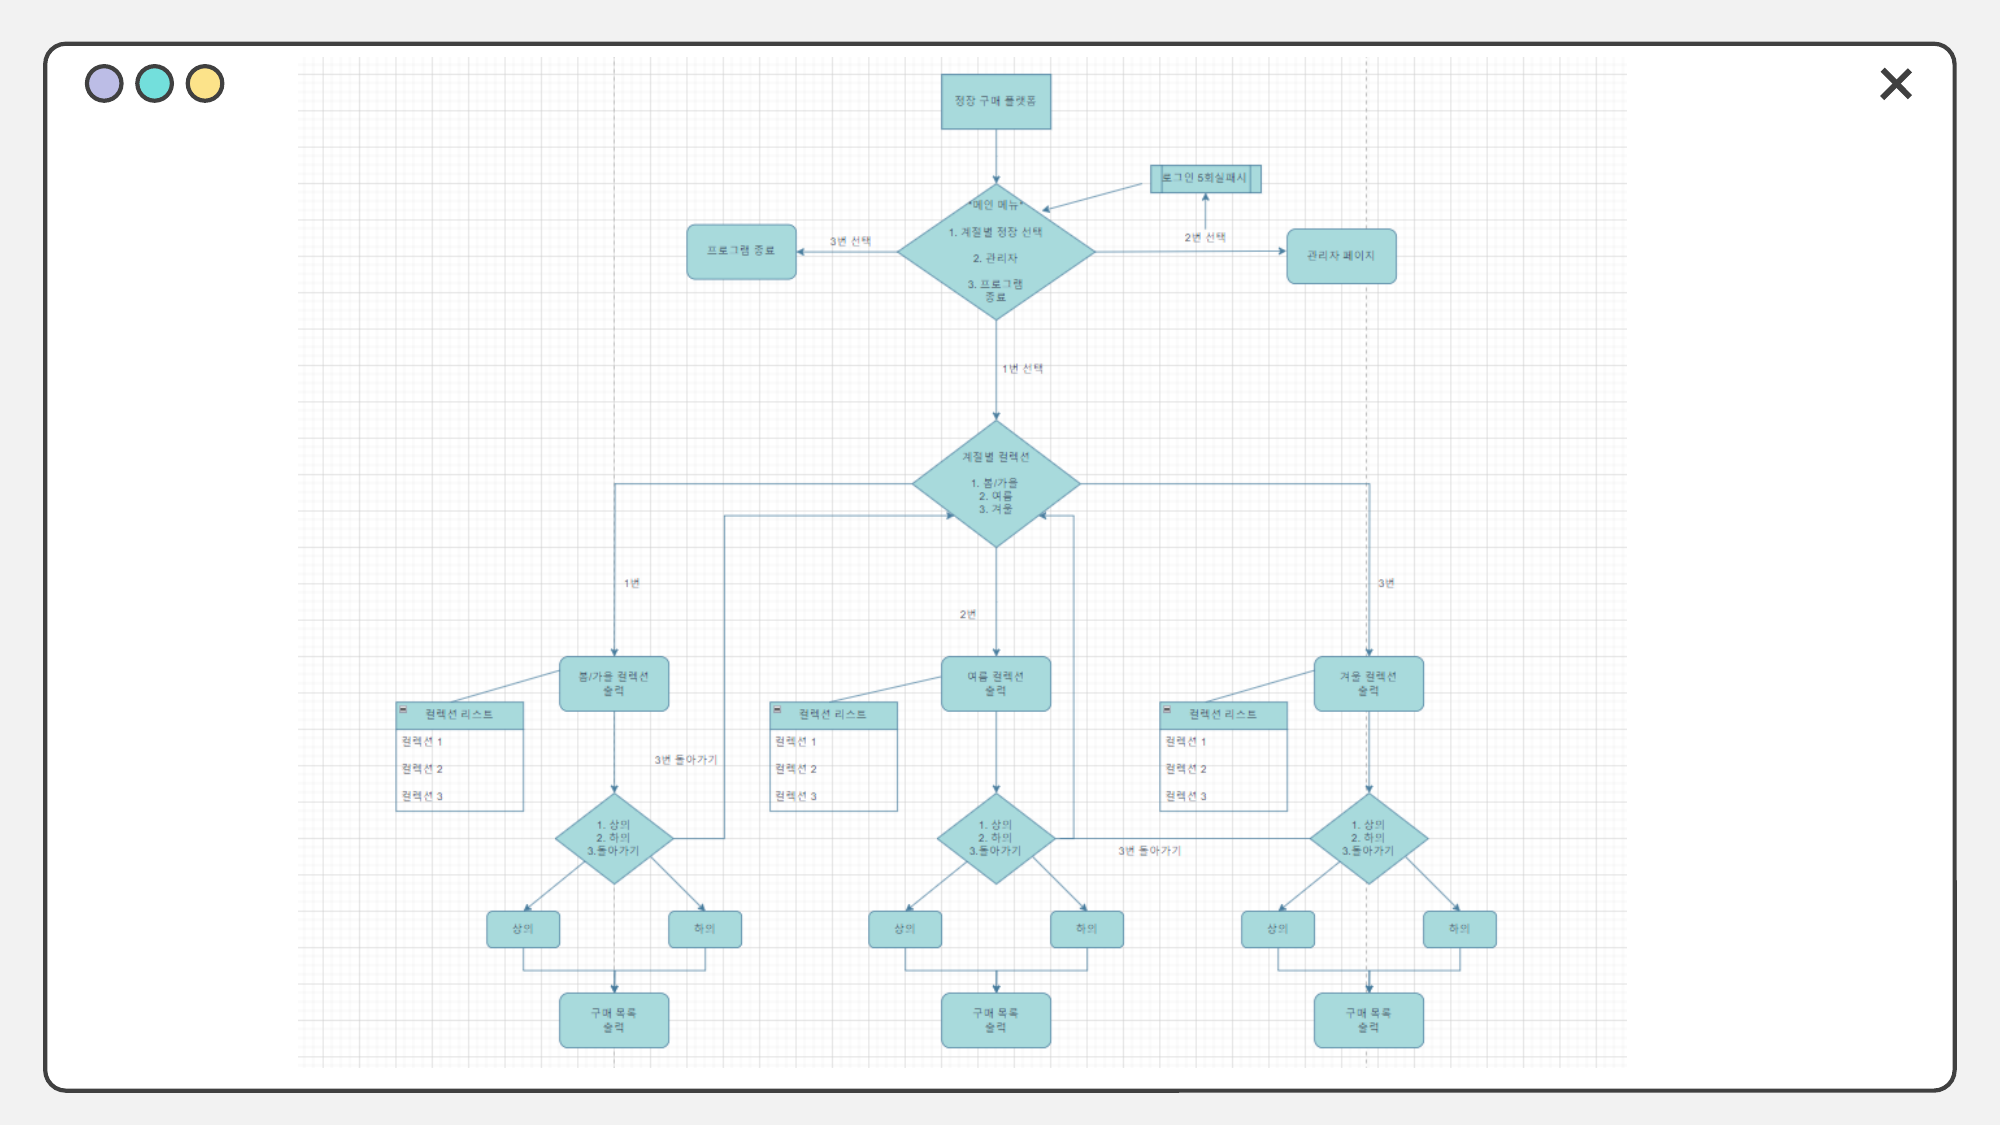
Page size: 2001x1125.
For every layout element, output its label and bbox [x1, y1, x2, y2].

text_box [1880, 67, 1913, 101]
picture [298, 57, 1627, 1068]
text_box [44, 42, 1956, 1092]
text_box [86, 66, 223, 101]
